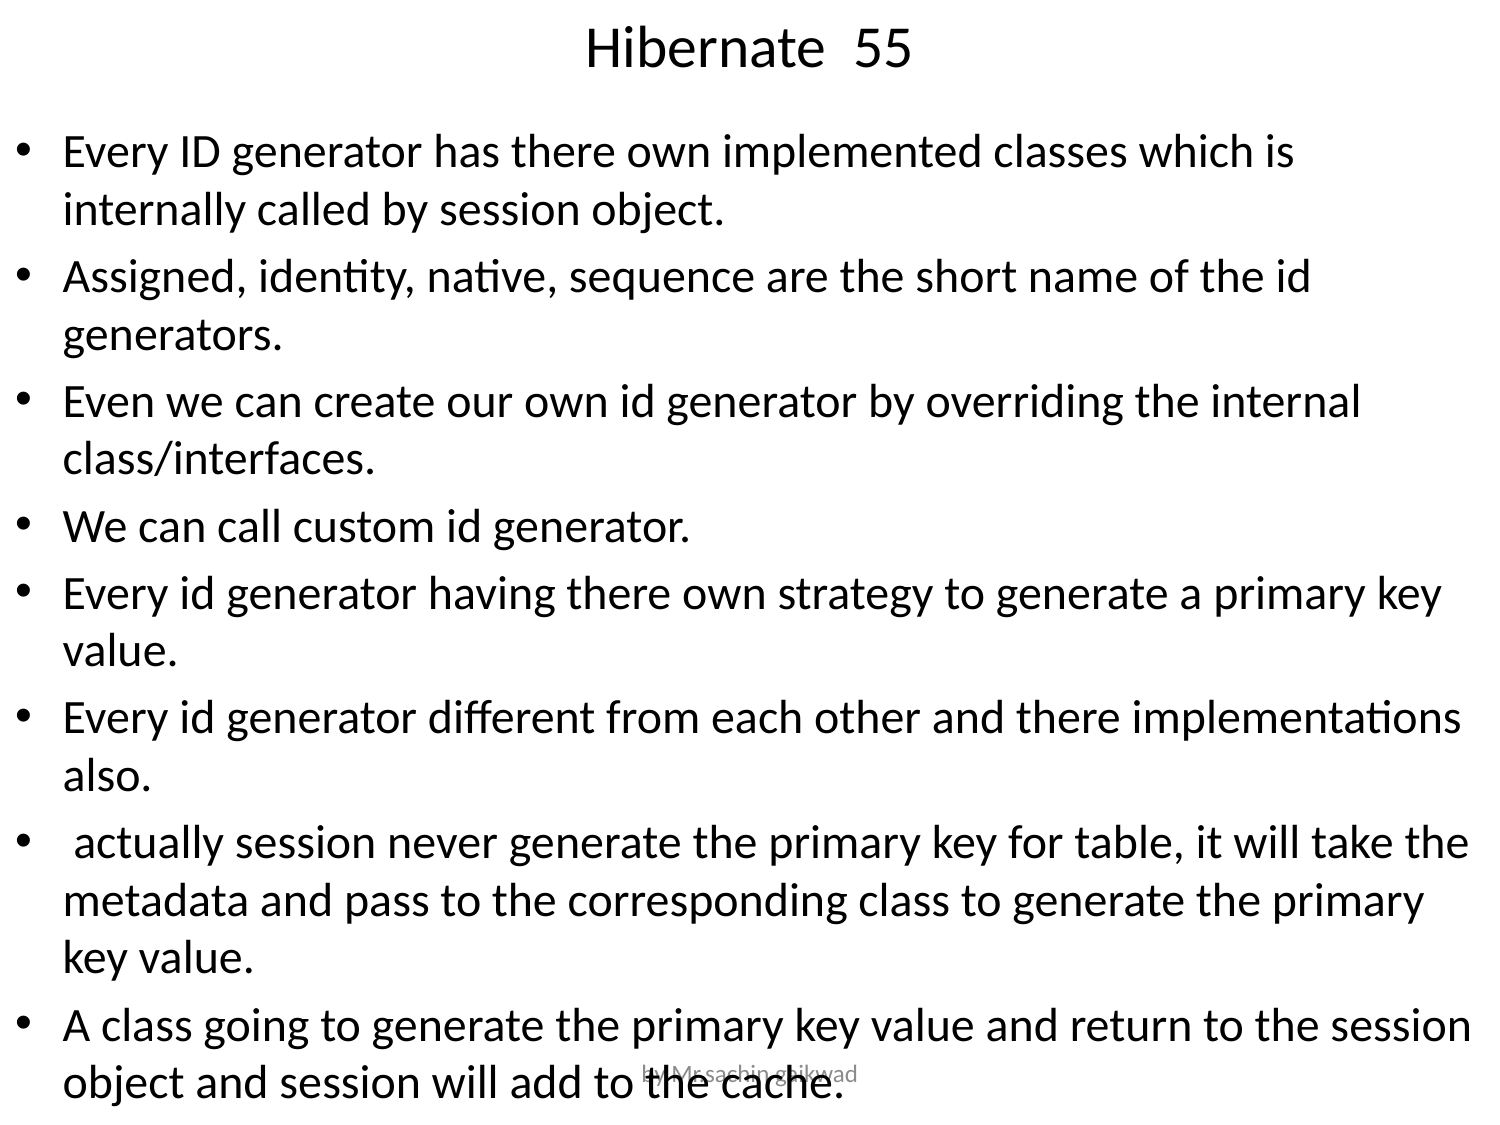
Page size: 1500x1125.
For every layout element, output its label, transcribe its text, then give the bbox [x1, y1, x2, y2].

title Hibernate 55 [75, 0, 1425, 88]
list Every ID generator has there own implemented classes which is internally called by session object. Assigned, identity, native, sequence are the short name of the id generators. Even we can create our own id generator by overriding the internal class/interfaces. We can call custom id generator. Every id generator having there own strategy to generate a primary key value. Every id generator different from each other and there implementations also. actually session never generate the primary key for table, it will take the metadata and pass to the corresponding class to generate the primary key value. A class going to generate the primary key value and return to the session object and session will add to the cache. [0, 112, 1500, 1125]
footer by Mr.sachin gaikwad [512, 1042, 988, 1103]
